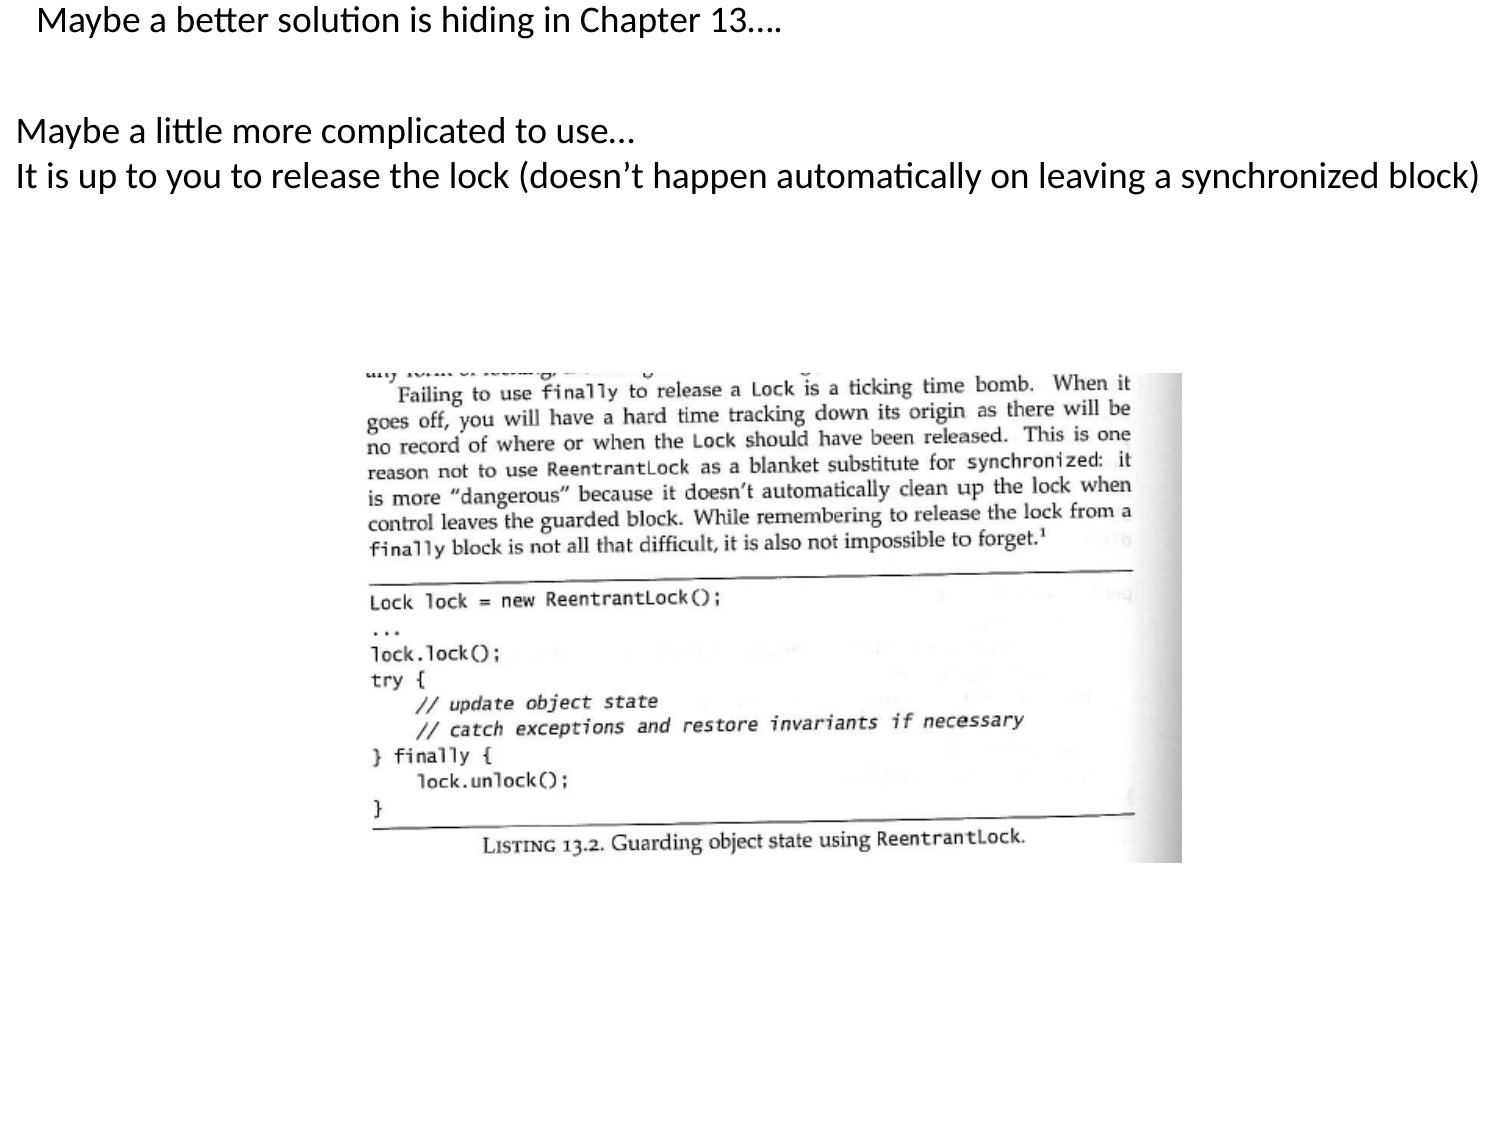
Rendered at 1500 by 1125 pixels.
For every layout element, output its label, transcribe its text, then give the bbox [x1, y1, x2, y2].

picture [312, 373, 1182, 863]
text_box Maybe a better solution is hiding in Chapter 13…. [21, 0, 799, 48]
text_box Maybe a little more complicated to use… It is up to you to release the lock (doesn’t happen automatically on leaving a synchronized block) [0, 98, 1497, 204]
